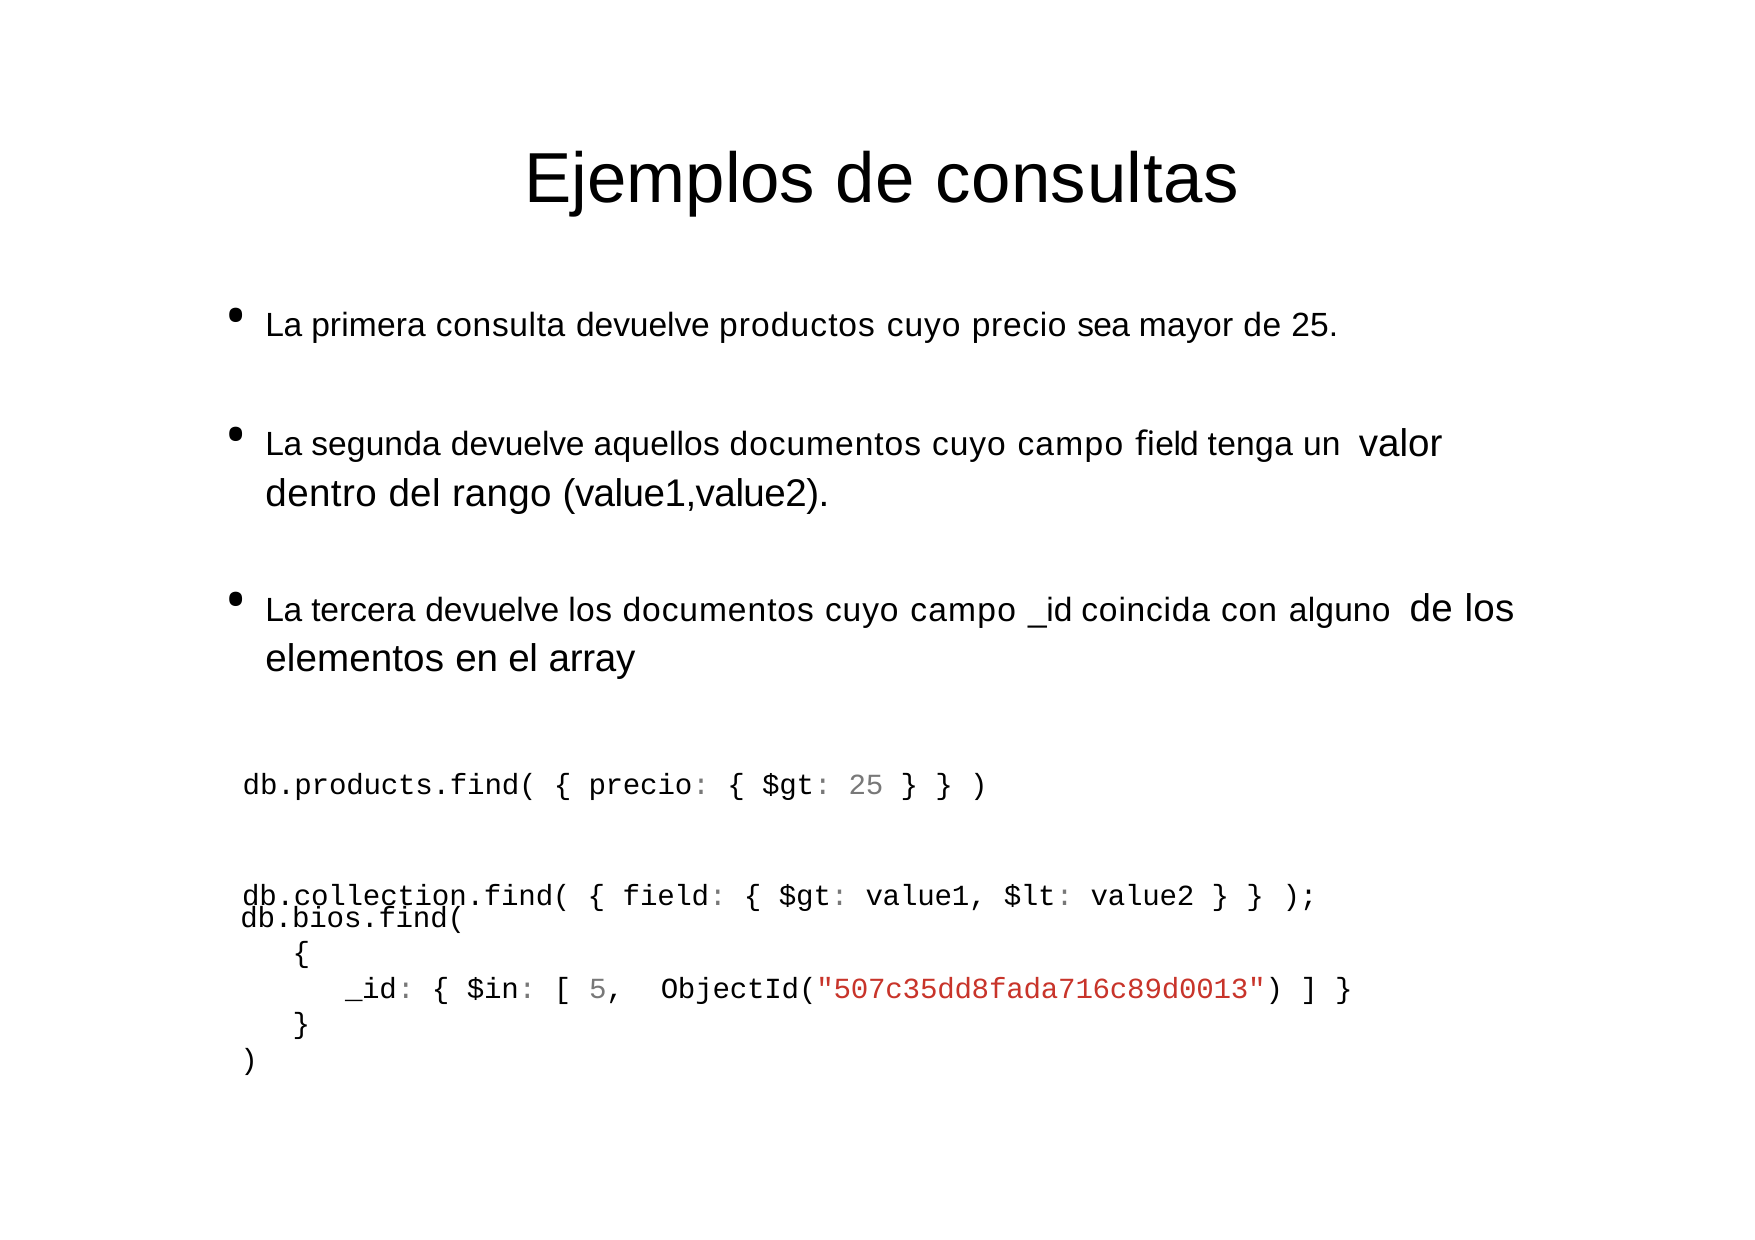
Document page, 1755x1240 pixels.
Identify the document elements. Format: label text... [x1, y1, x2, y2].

text_box db.bios.find( { _id: { $in: [ } [240, 896, 572, 1040]
list La primera consulta devuelve productos cuyo precio sea mayor de 25. La segunda devuelve aquellos documentos cuyo campo ﬁeld tenga un valor dentro del rango (value1,value2). La tercera devuelve los documentos cuyo campo _id coincida con alguno de los elementos en el array db.products.find( { precio: { $gt: 25 } } ) db.collection.find( { field: { $gt: value1, $lt: value2 } } ); [210, 261, 1544, 984]
text_box ) [240, 1038, 258, 1075]
title Ejemplos de consultas [522, 129, 1244, 261]
text_box 5, ObjectId("507c35dd8fada716c89d0013") ] } [587, 967, 1359, 1004]
